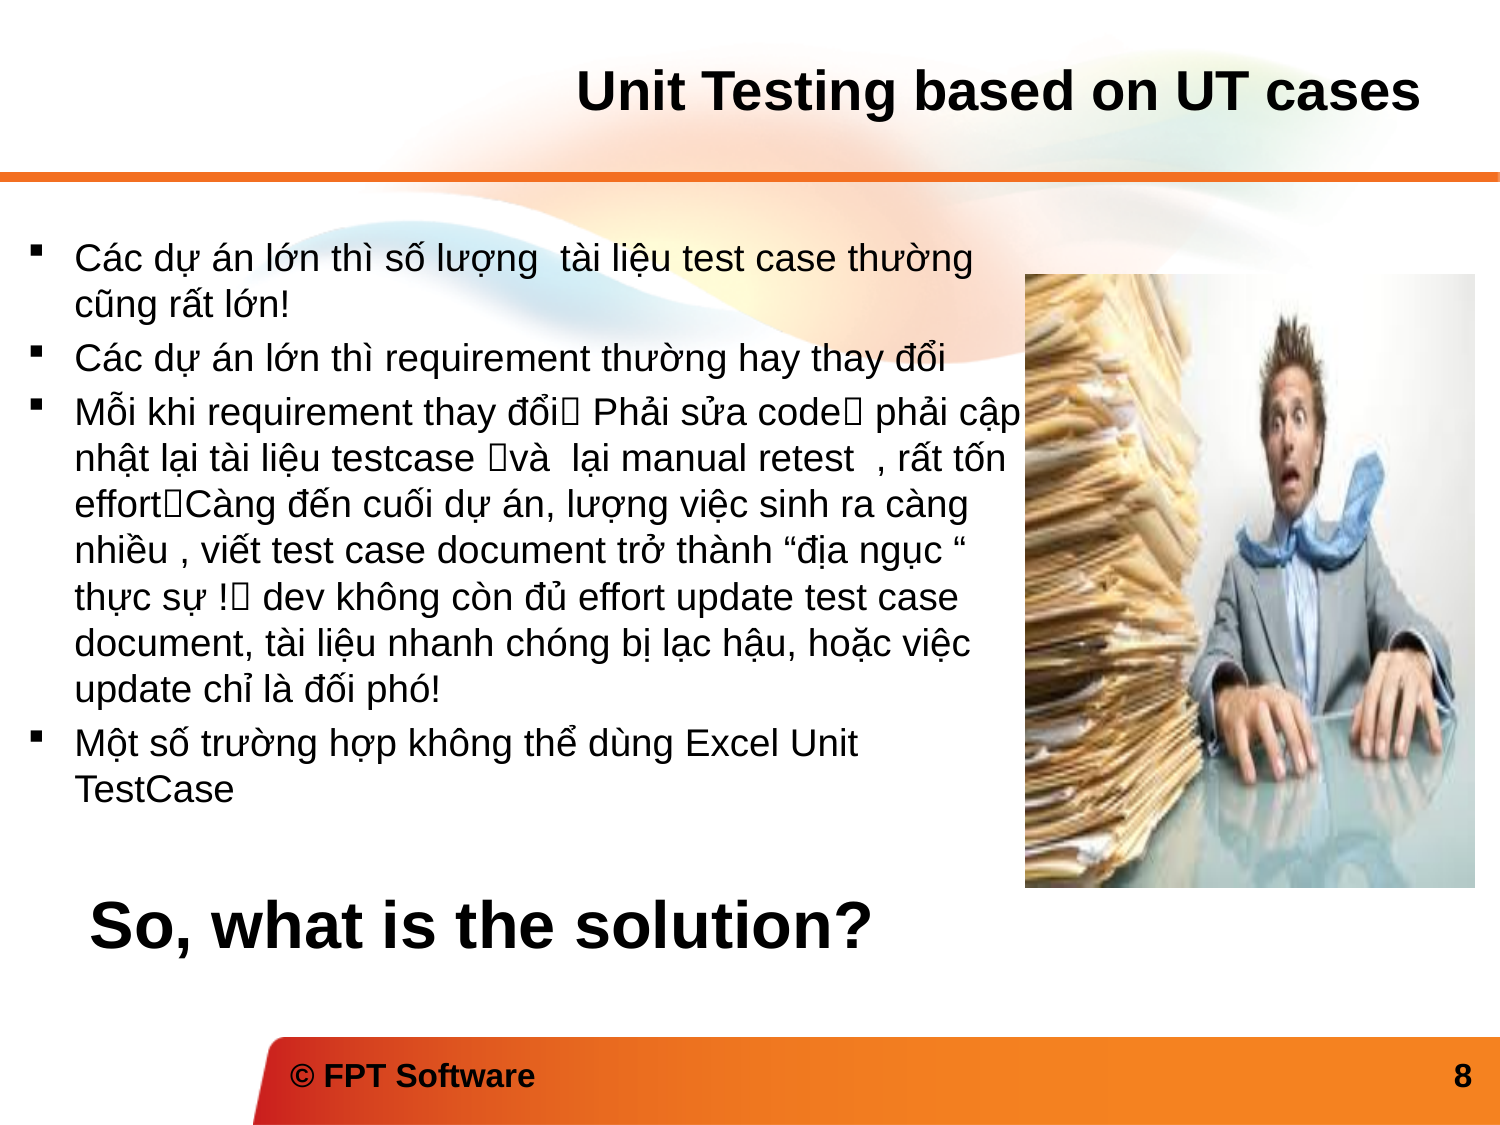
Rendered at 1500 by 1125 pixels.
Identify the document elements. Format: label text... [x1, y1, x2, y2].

text_box Các dự án lớn thì số lượng tài liệu test case thường cũng rất lớn! Các dự án lớn thì requirement thường hay thay đổi Mỗi khi requirement thay đổi Phải sửa code phải cập nhật lại tài liệu testcase và lại manual retest , rất tốn effortCàng đến cuối dự án, lượng việc sinh ra càng nhiều , viết test case document trở thành “địa ngục “ thực sự ! dev không còn đủ effort update test case document, tài liệu nhanh chóng bị lạc hậu, hoặc việc update chỉ là đối phó! Một số trường hợp không thể dùng Excel Unit TestCase [12, 224, 1038, 850]
picture [0, 0, 1500, 888]
picture [253, 1037, 1500, 1125]
title Unit Testing based on UT cases [287, 12, 1438, 163]
text_box So, what is the solution? [74, 874, 975, 970]
